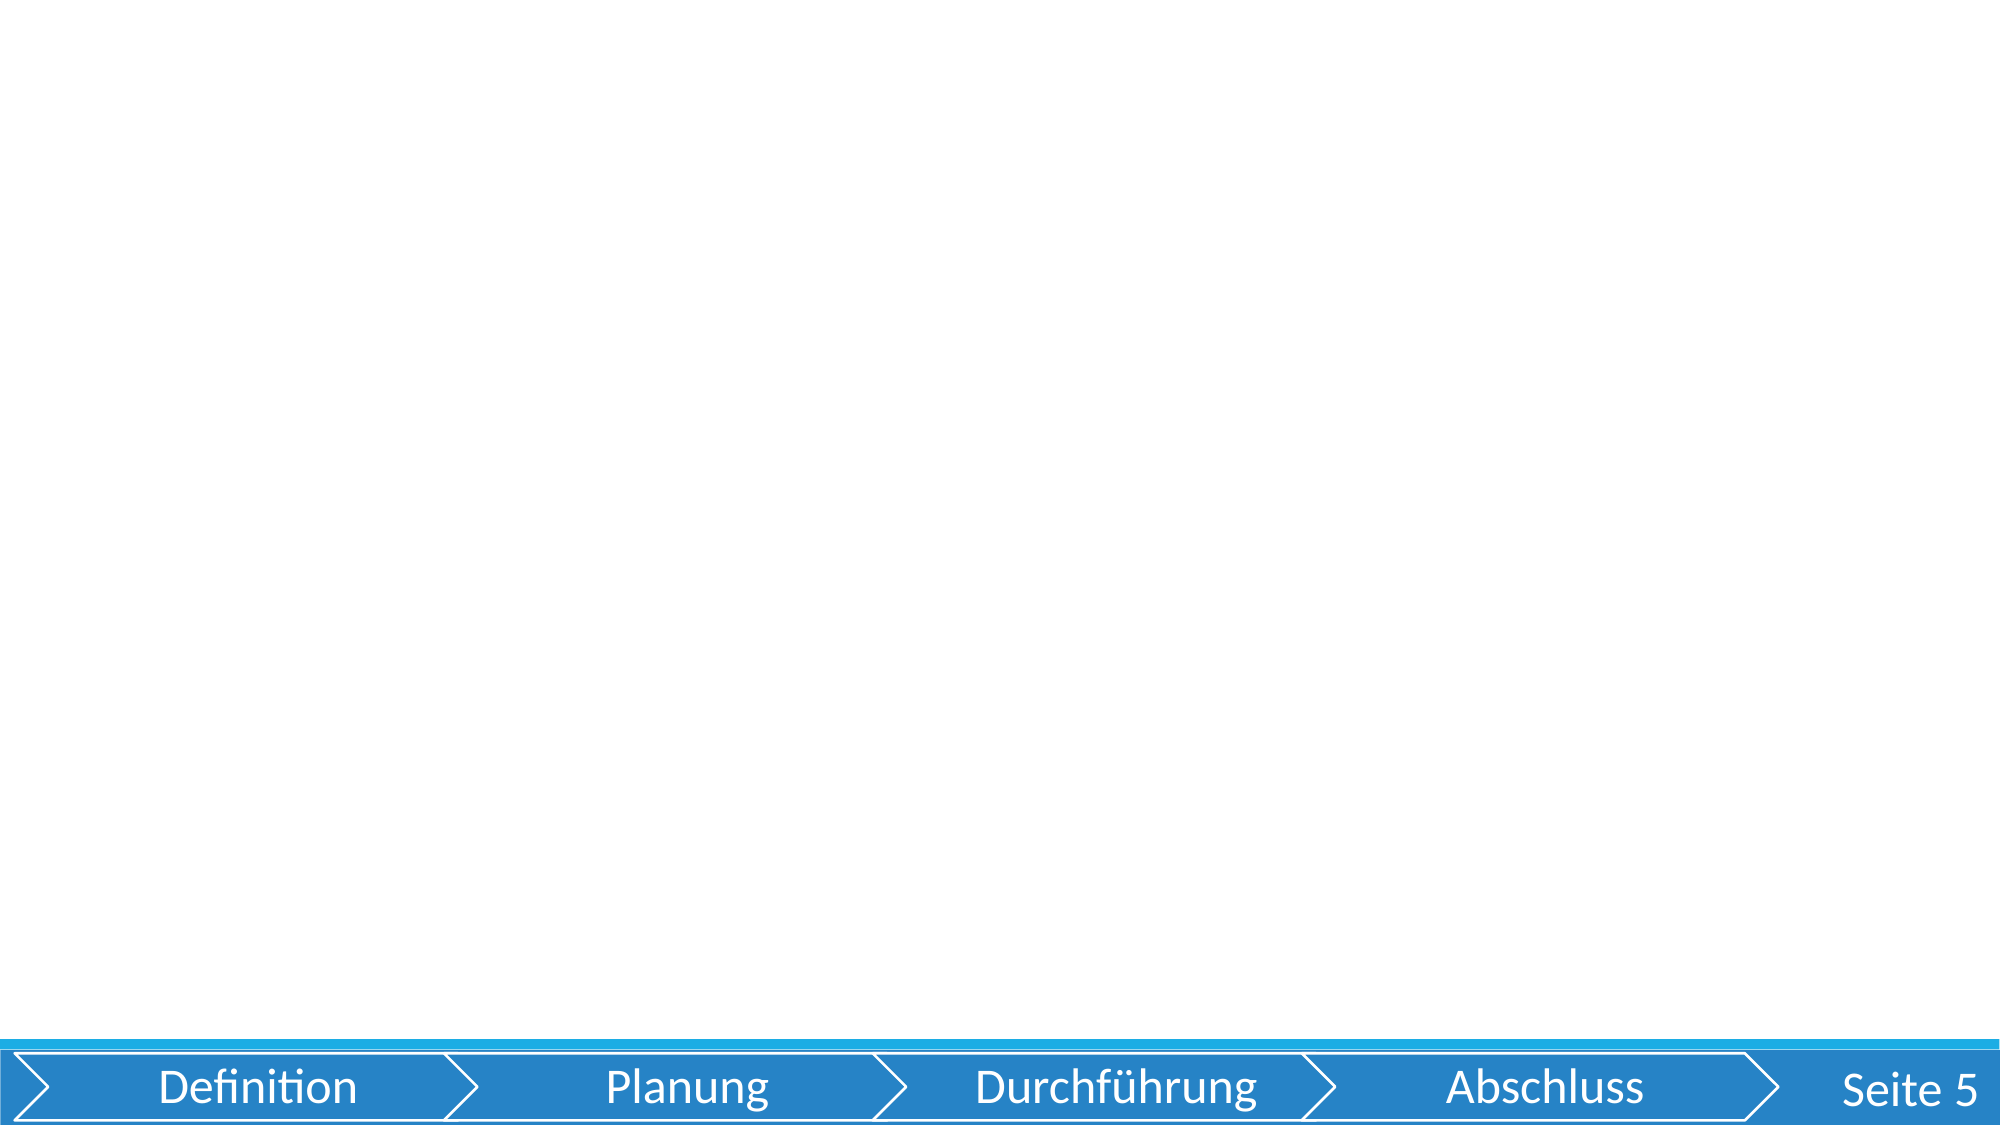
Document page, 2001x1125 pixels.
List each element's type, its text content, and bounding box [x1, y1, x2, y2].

slide_number Seite 5 [1790, 1056, 1995, 1117]
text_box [13, 1052, 1780, 1121]
